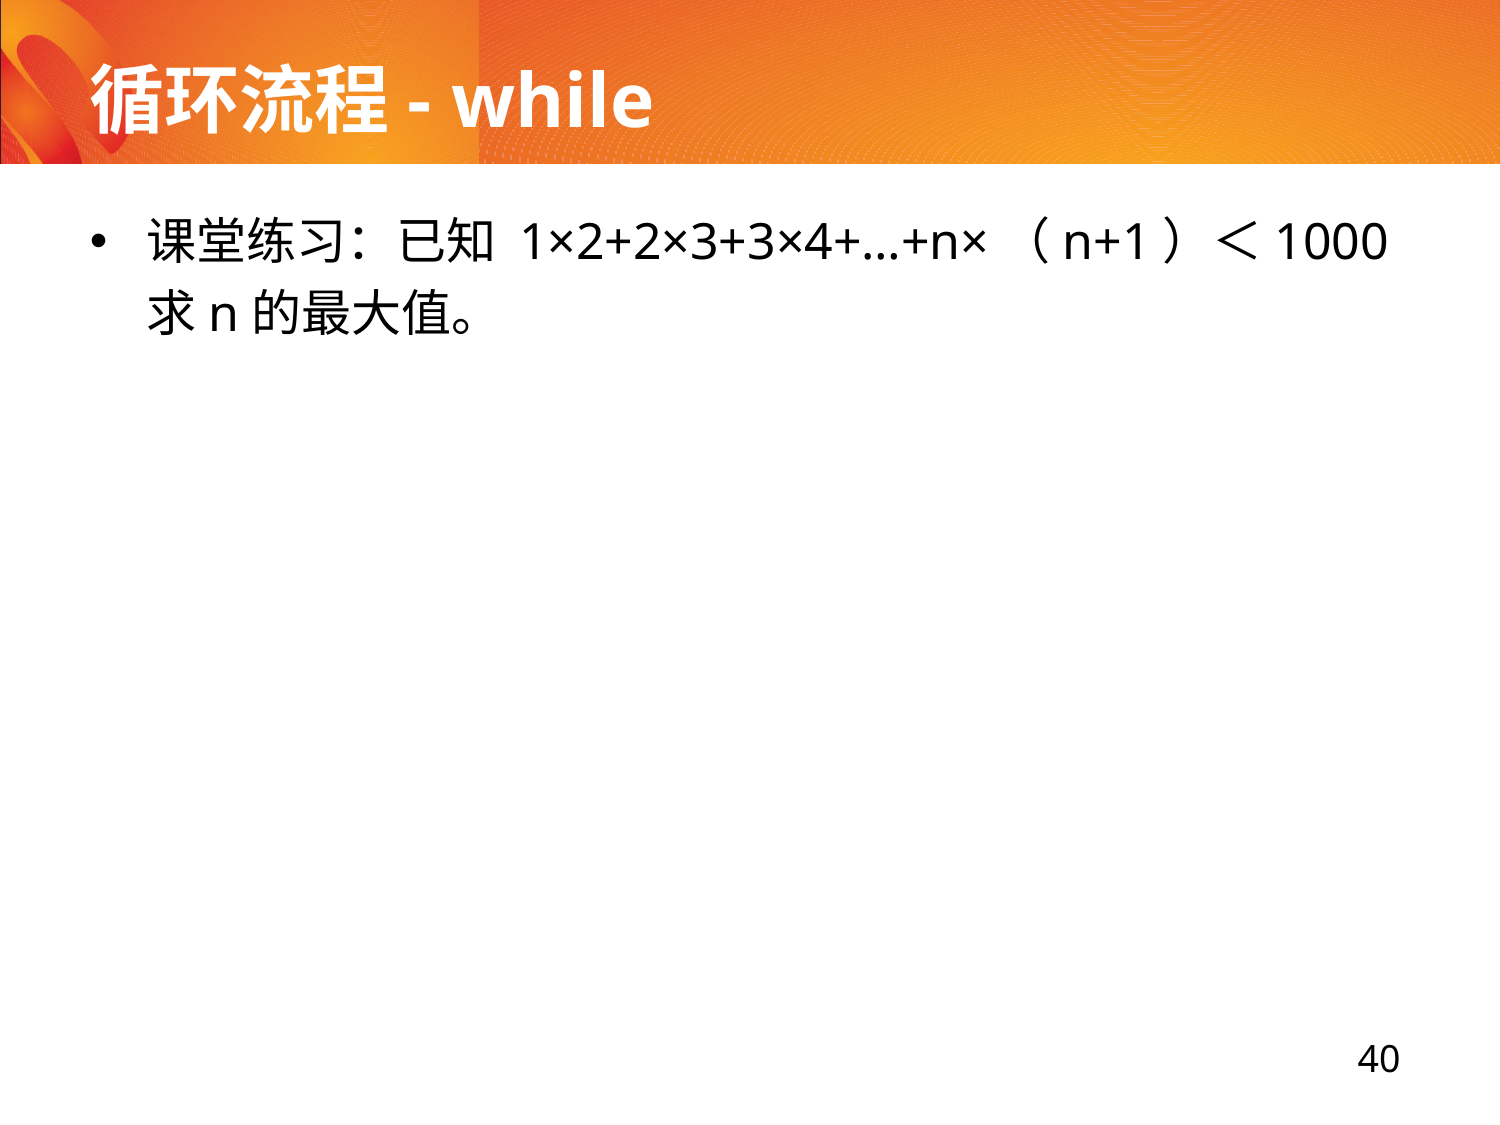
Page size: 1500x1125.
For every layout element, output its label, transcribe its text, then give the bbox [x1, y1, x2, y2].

picture [0, 0, 1500, 164]
title 循环流程- while [75, 45, 1425, 167]
list 课堂练习：已知 1×2+2×3+3×4+…+n×（n+1）＜1000求n的最大值。 [75, 190, 1425, 1005]
